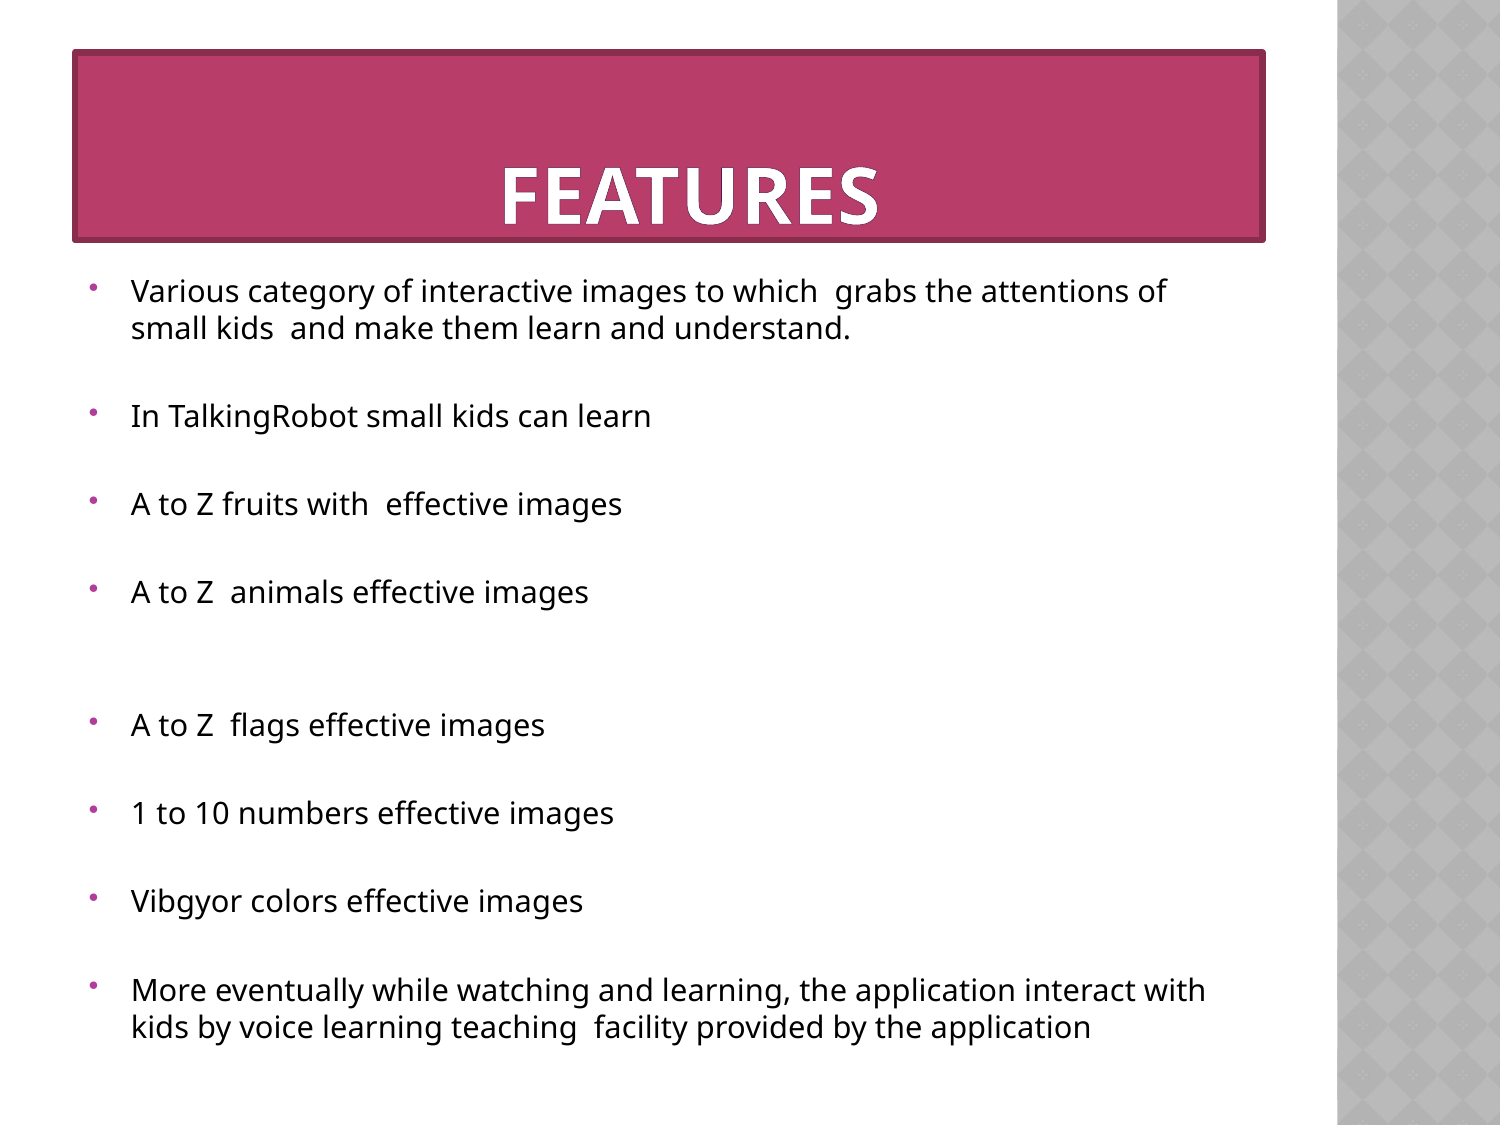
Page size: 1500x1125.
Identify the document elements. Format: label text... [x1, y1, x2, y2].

title FEATURES [72, 49, 1266, 243]
list Various category of interactive images to which grabs the attentions of small kids and make them learn and understand. In TalkingRobot small kids can learn A to Z fruits with effective images A to Z animals effective images A to Z flags effective images 1 to 10 numbers effective images Vibgyor colors effective images More eventually while watching and learning, the application interact with kids by voice learning teaching facility provided by the application [75, 264, 1263, 1059]
